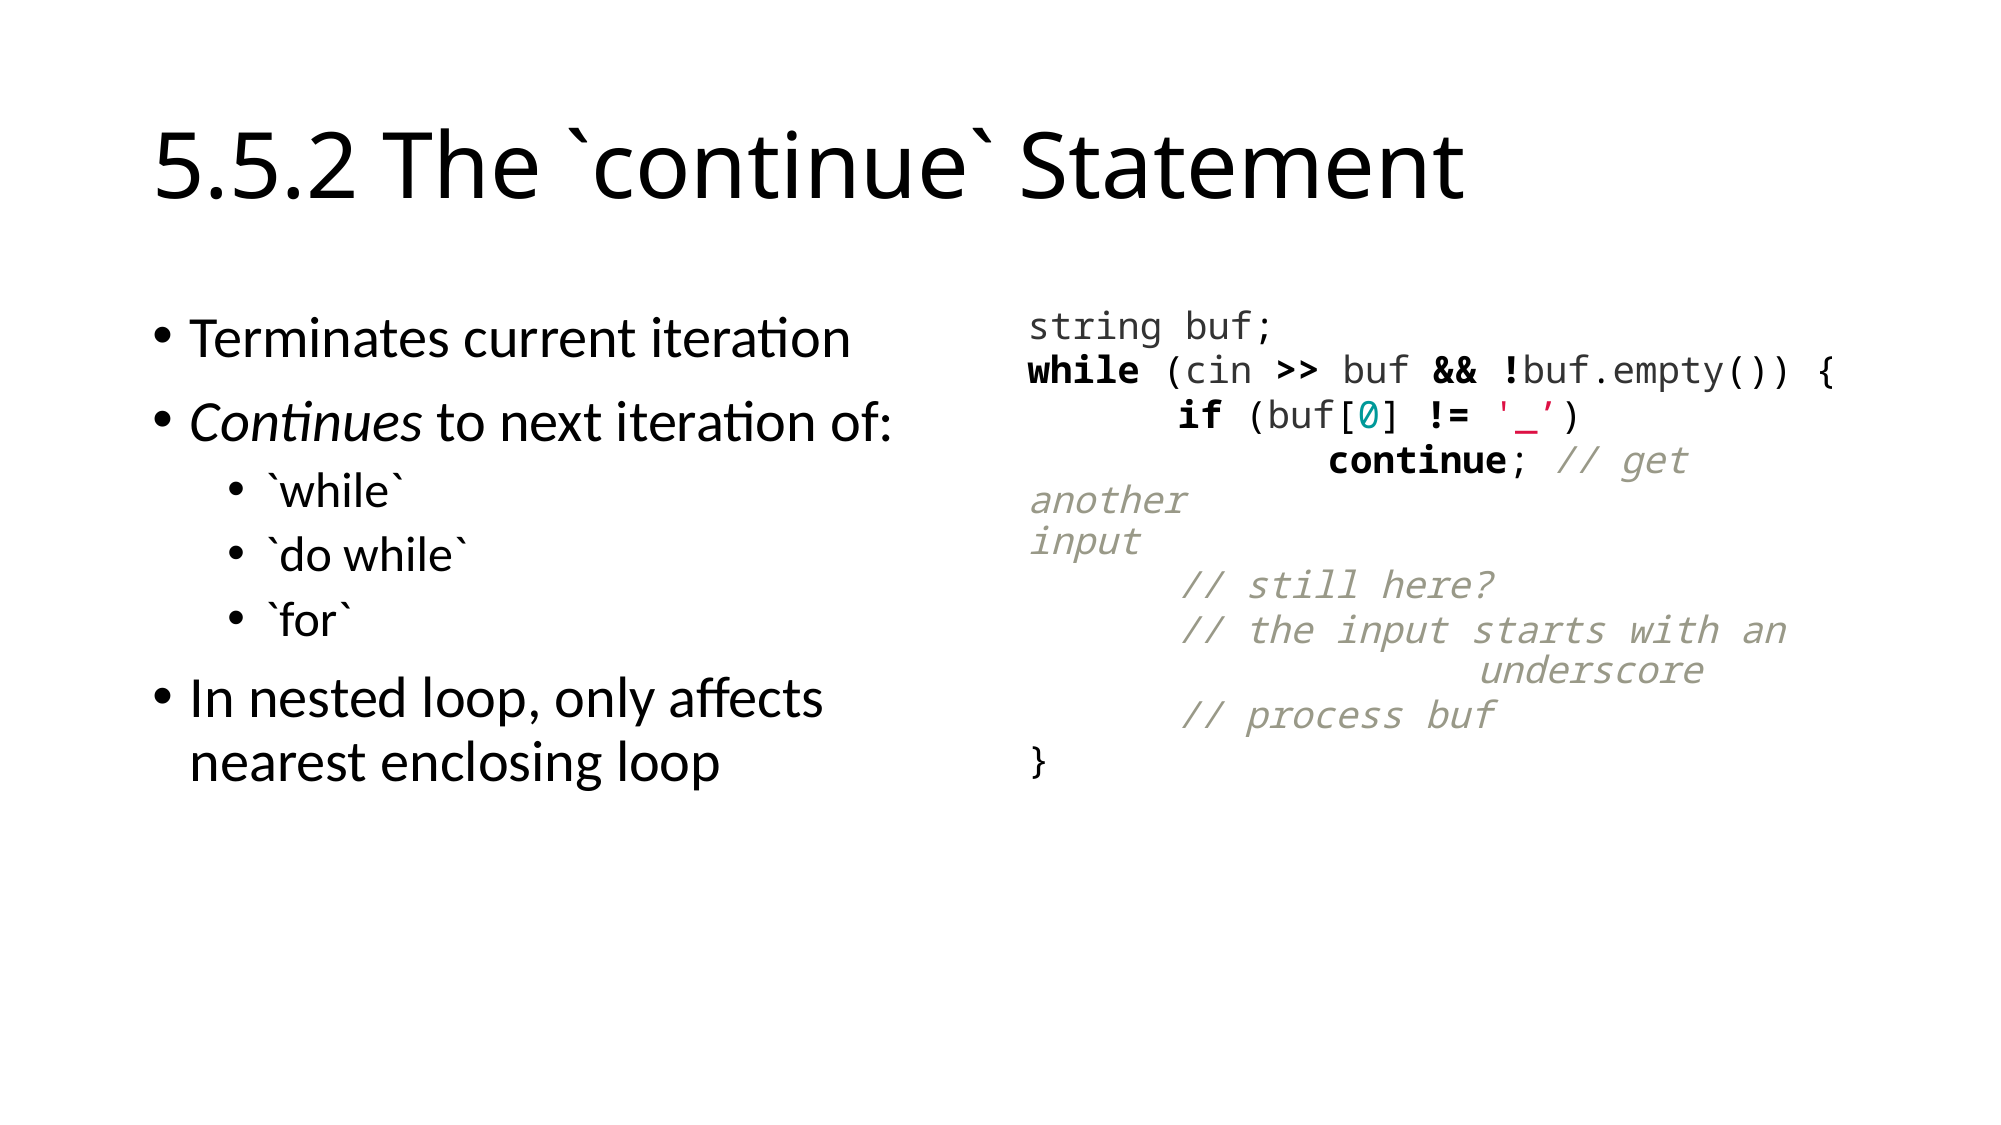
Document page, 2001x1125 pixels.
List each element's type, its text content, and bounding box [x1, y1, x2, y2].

list Terminates current iteration Continues to next iteration of: `while` `do while` `for` In nested loop, only affects nearest enclosing loop [137, 299, 988, 1014]
title 5.5.2 The `continue` Statement [137, 59, 1863, 278]
list string buf; while (cin >> buf && !buf.empty()) { if (buf[0] != '_’) continue; // get another input // still here? // the input starts with an underscore // process buf } [1012, 299, 1863, 1014]
